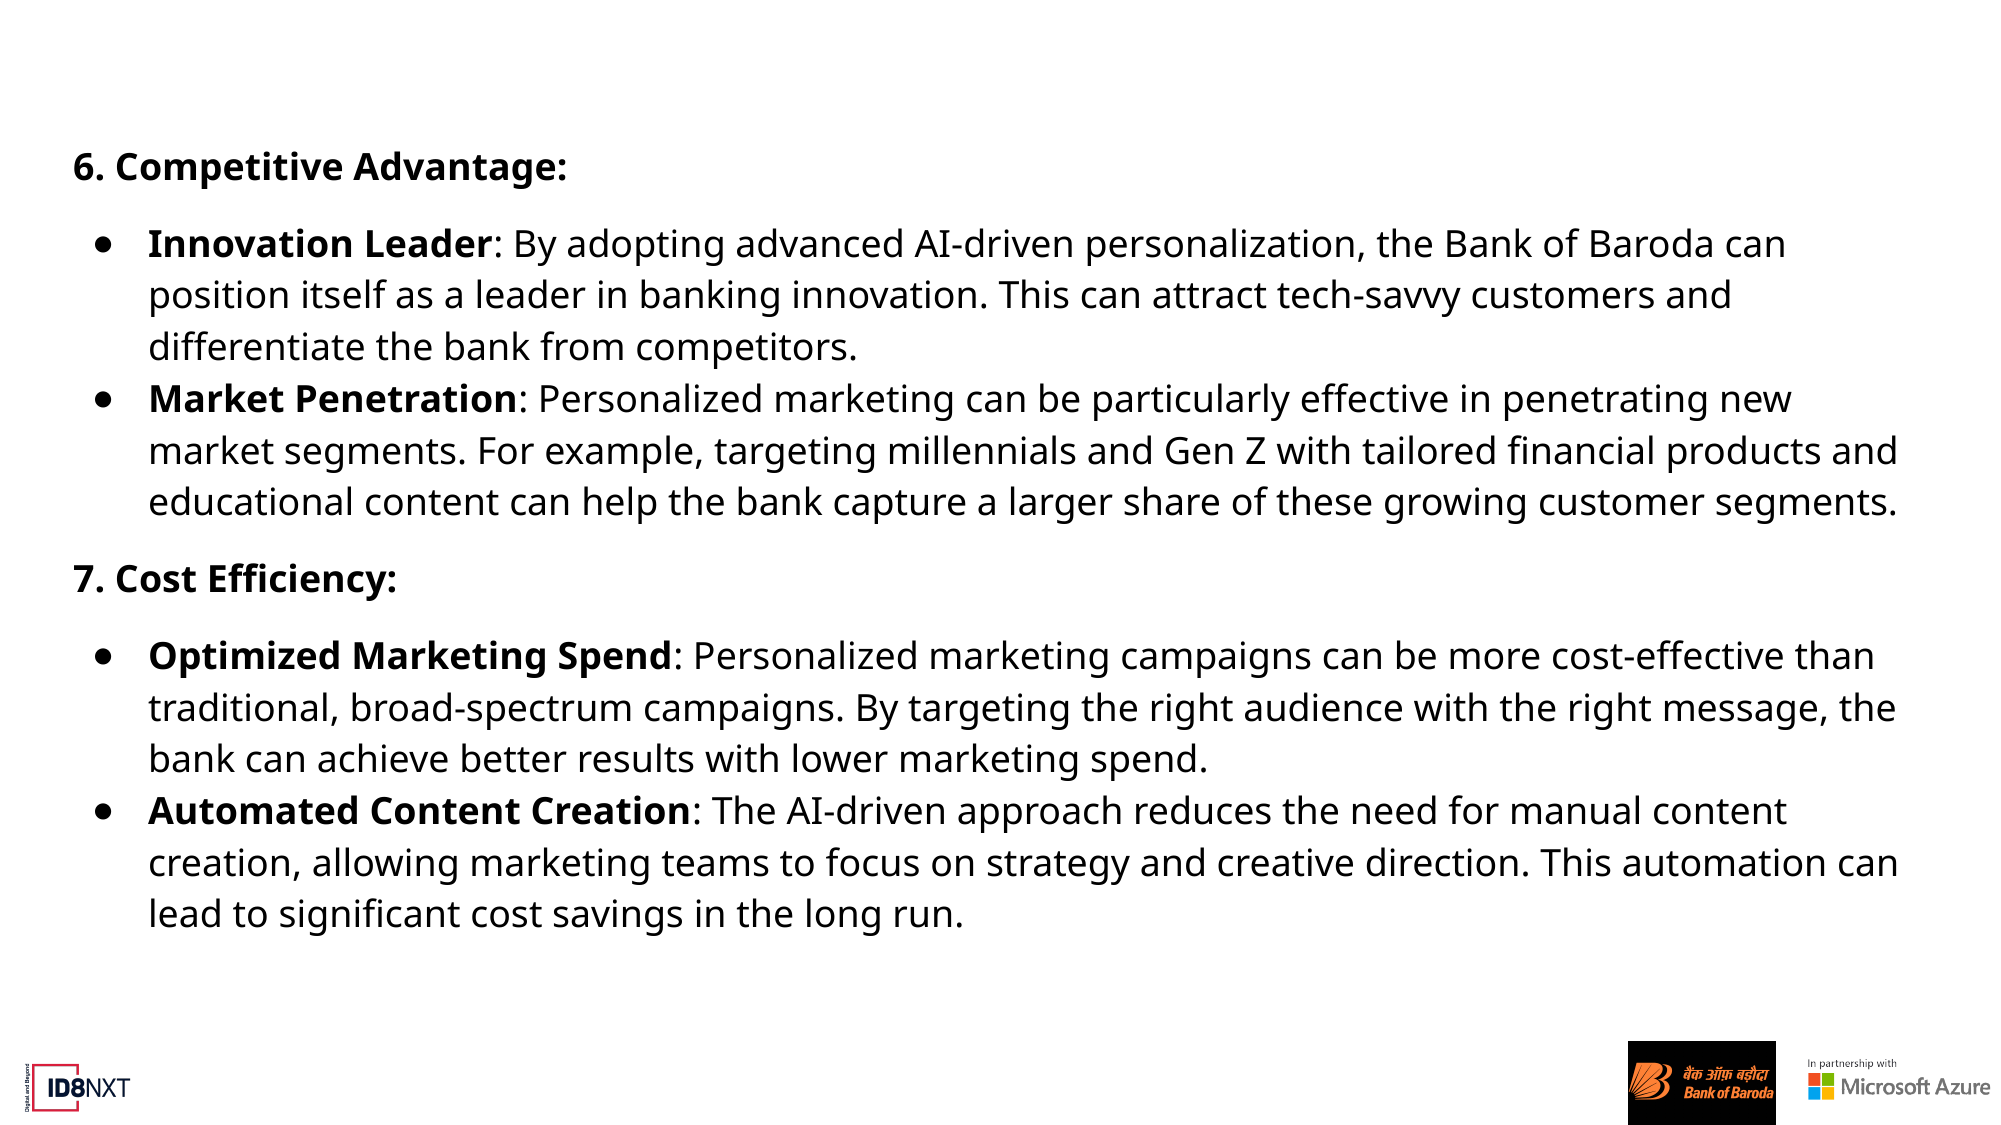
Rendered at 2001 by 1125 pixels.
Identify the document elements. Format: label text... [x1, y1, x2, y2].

picture [17, 1052, 138, 1123]
picture [1628, 1041, 1776, 1125]
text_box 6. Competitive Advantage: Innovation Leader: By adopting advanced AI-driven personalization, the Bank of Baroda can position itself as a leader in banking innovation. This can attract tech-savvy customers and differentiate the bank from competitors. Market Penetration: Personalized marketing can be particularly effective in penetrating new market segments. For example, targeting millennials and Gen Z with tailored financial products and educational content can help the bank capture a larger share of these growing customer segments. 7. Cost Efficiency: Optimized Marketing Spend: Personalized marketing campaigns can be more cost-effective than traditional, broad-spectrum campaigns. By targeting the right audience with the right message, the bank can achieve better results with lower marketing spend. Automated Content Creation: The AI-driven approach reduces the need for manual content creation, allowing marketing teams to focus on strategy and creative direction. This automation can lead to significant cost savings in the long run. [58, 121, 1942, 953]
picture [1806, 1057, 1992, 1102]
